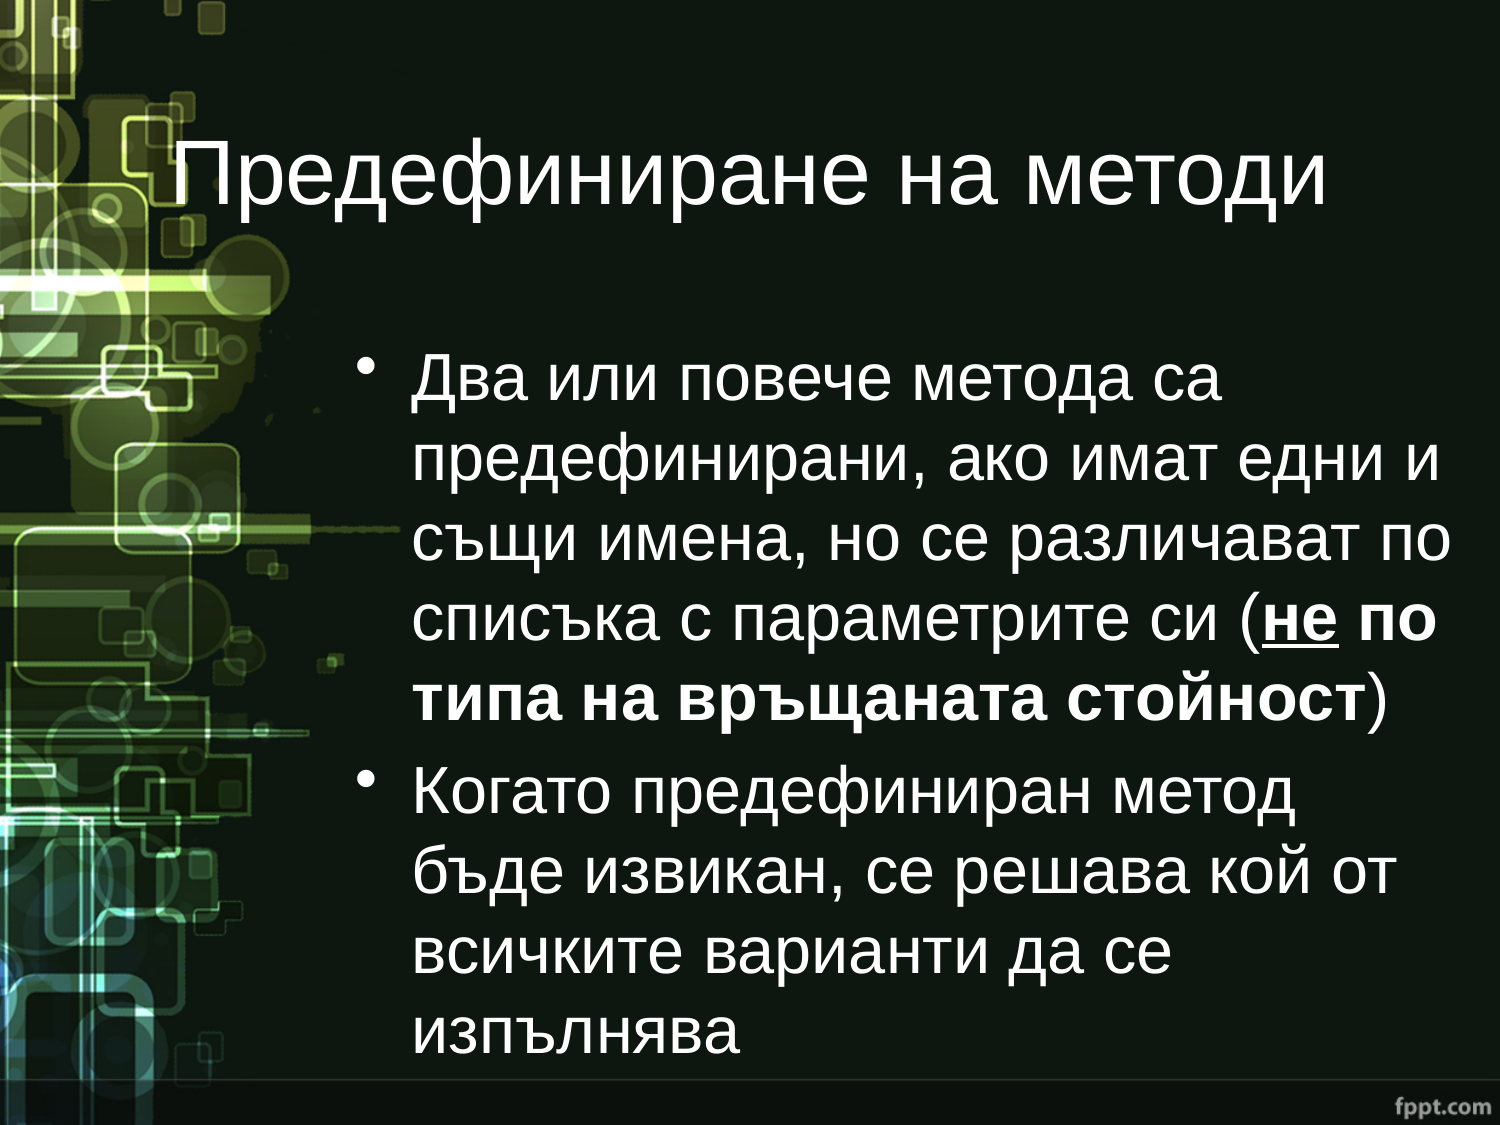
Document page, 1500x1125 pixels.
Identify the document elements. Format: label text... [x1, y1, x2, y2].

list Два или повече метода са предефинирани, ако имат едни и същи имена, но се различават по списъка с параметрите си (не по типа на връщаната стойност) Когато предефиниран метод бъде извикан, се решава кой от всичките варианти да се изпълнява [159, 326, 1471, 1094]
title Предефиниране на методи [75, 45, 1425, 291]
picture [0, 0, 1500, 1125]
